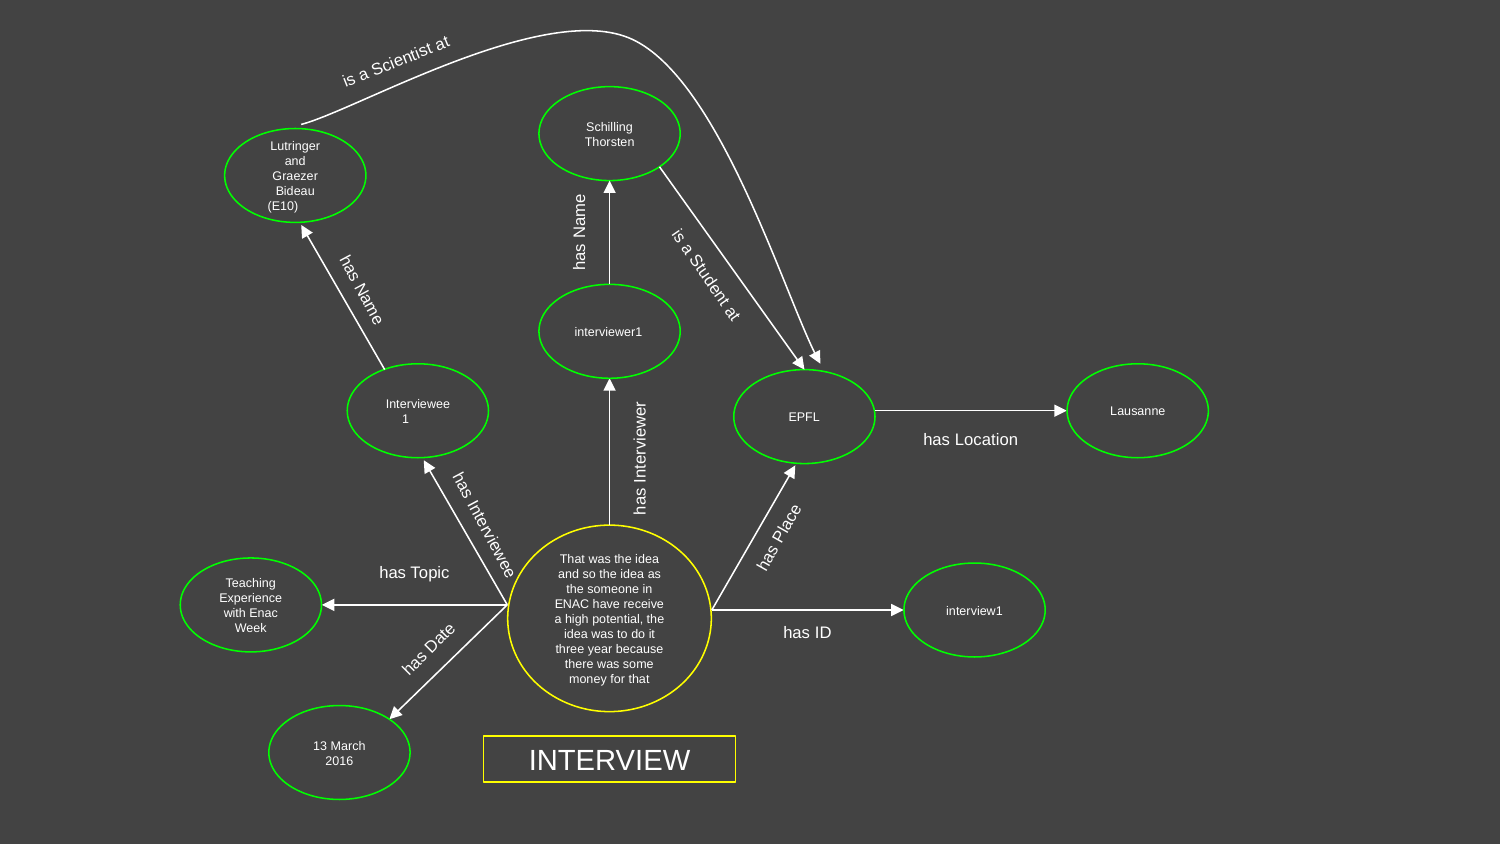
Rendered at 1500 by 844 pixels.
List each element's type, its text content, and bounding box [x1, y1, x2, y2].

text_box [874, 363, 1209, 458]
text_box That was the idea and so the idea as the someone in ENAC have receive a high potential, the idea was to do it three year because there was some money for that [514, 554, 706, 712]
text_box INTERVIEW [512, 736, 736, 782]
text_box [179, 557, 341, 653]
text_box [711, 369, 876, 611]
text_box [268, 585, 508, 800]
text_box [711, 562, 1046, 658]
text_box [224, 19, 821, 370]
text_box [346, 378, 533, 606]
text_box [538, 378, 681, 551]
